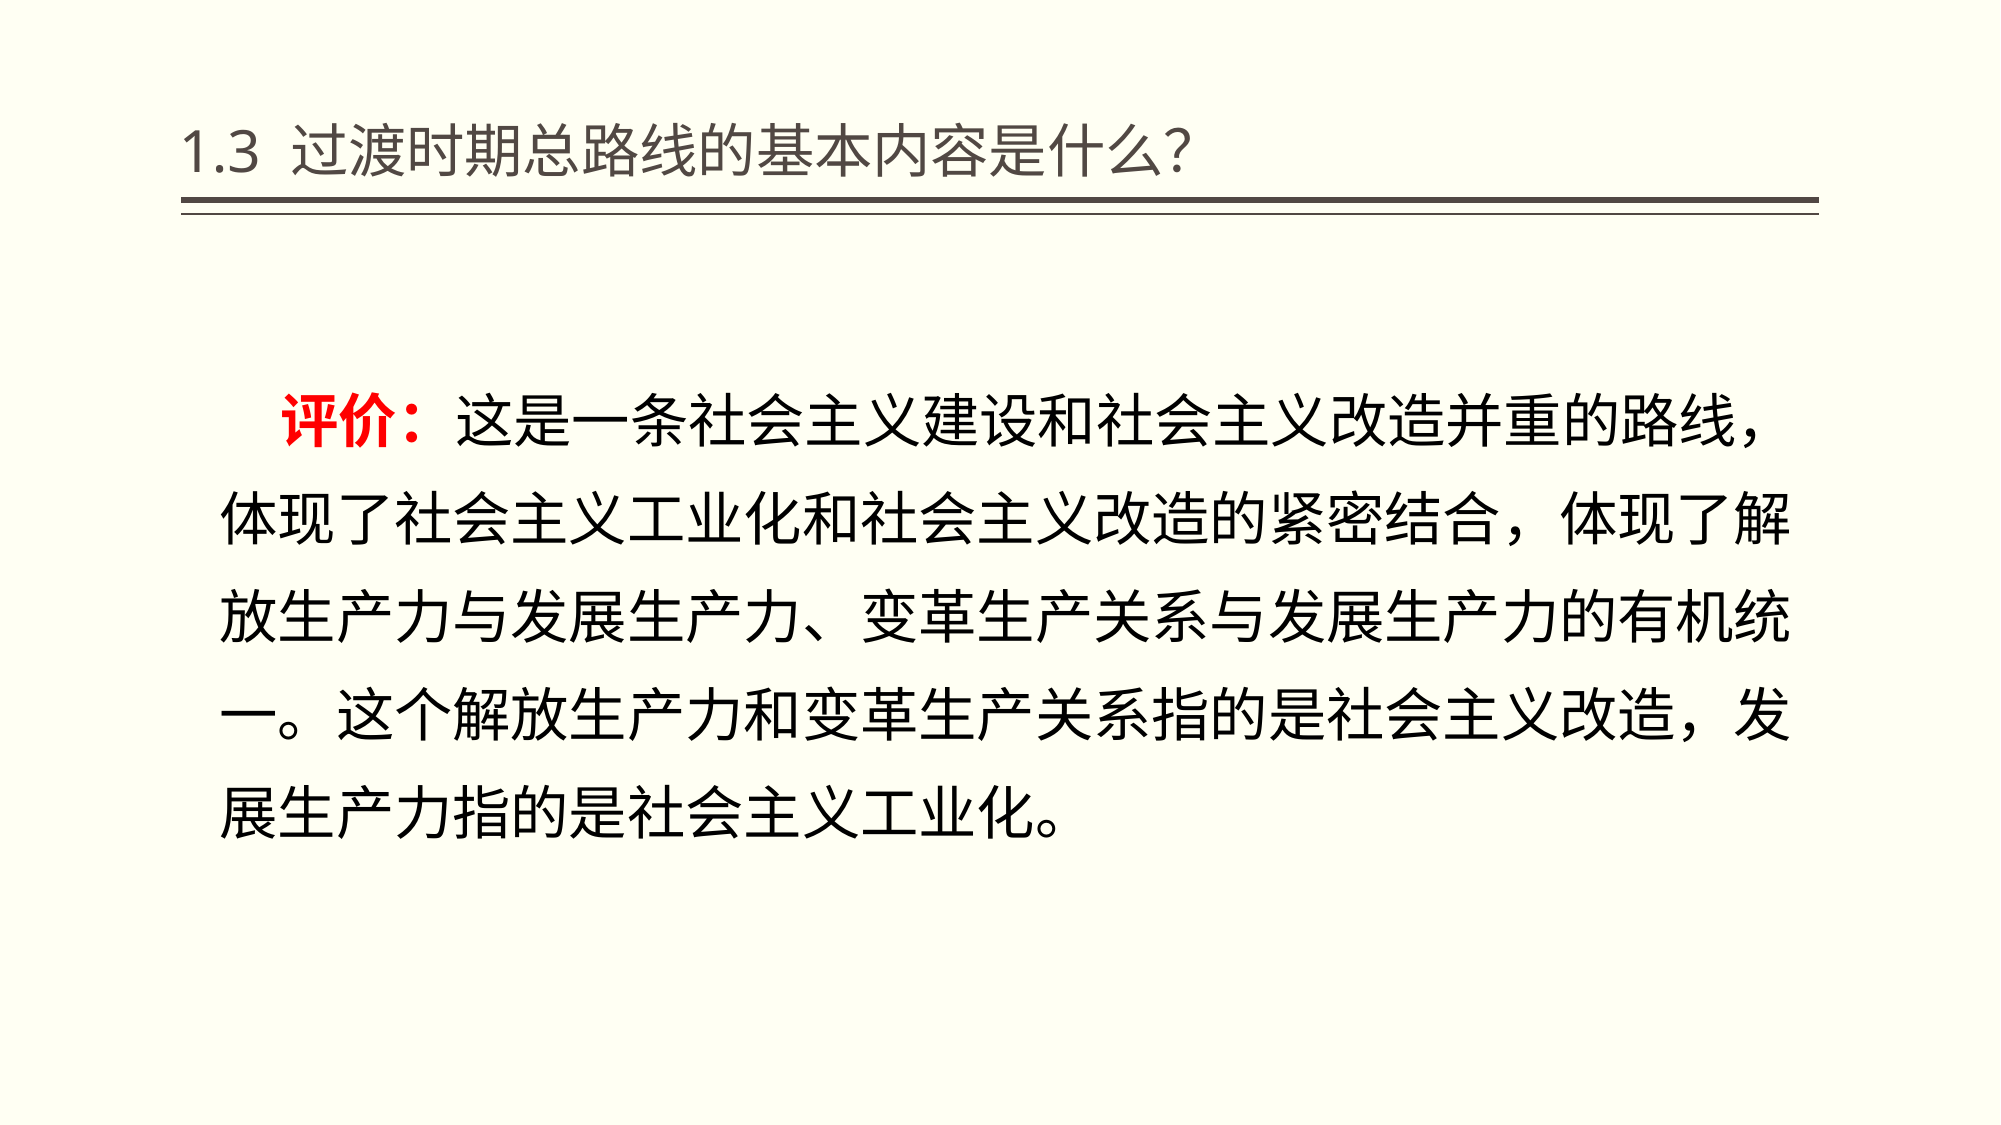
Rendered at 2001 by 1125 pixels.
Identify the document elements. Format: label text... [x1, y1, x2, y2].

title 1.3 过渡时期总路线的基本内容是什么？ [178, 12, 1816, 193]
text_box 评价：这是一条社会主义建设和社会主义改造并重的路线，体现了社会主义工业化和社会主义改造的紧密结合，体现了解放生产力与发展生产力、变革生产关系与发展生产力的有机统一。这个解放生产力和变革生产关系指的是社会主义改造，发展生产力指的是社会主义工业化。 [204, 348, 1843, 854]
